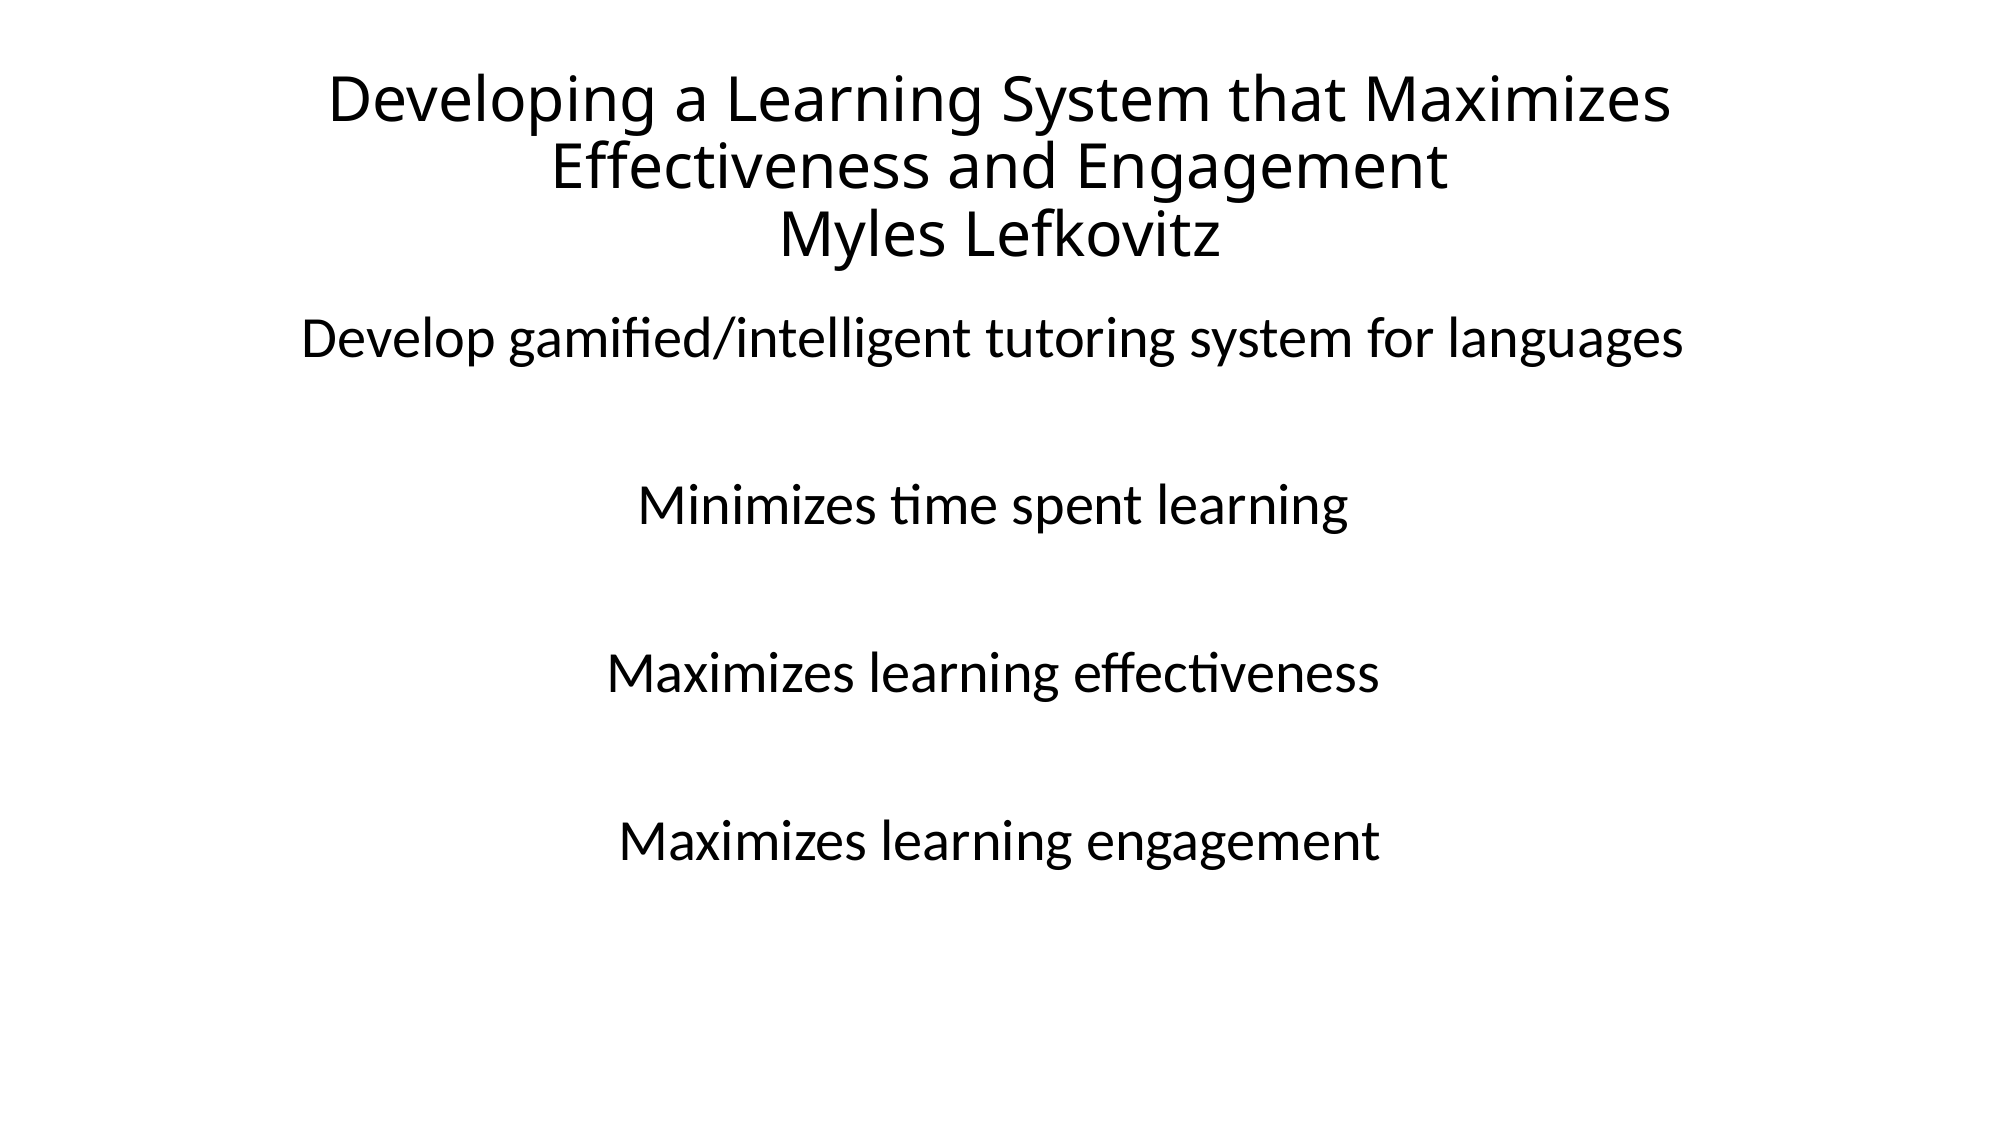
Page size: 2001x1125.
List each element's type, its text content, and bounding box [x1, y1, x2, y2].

list Develop gamified/intelligent tutoring system for languages Minimizes time spent learning Maximizes learning effectiveness Maximizes learning engagement [137, 299, 1863, 1014]
title Developing a Learning System that Maximizes Effectiveness and Engagement Myles Lefkovitz [137, 59, 1863, 278]
